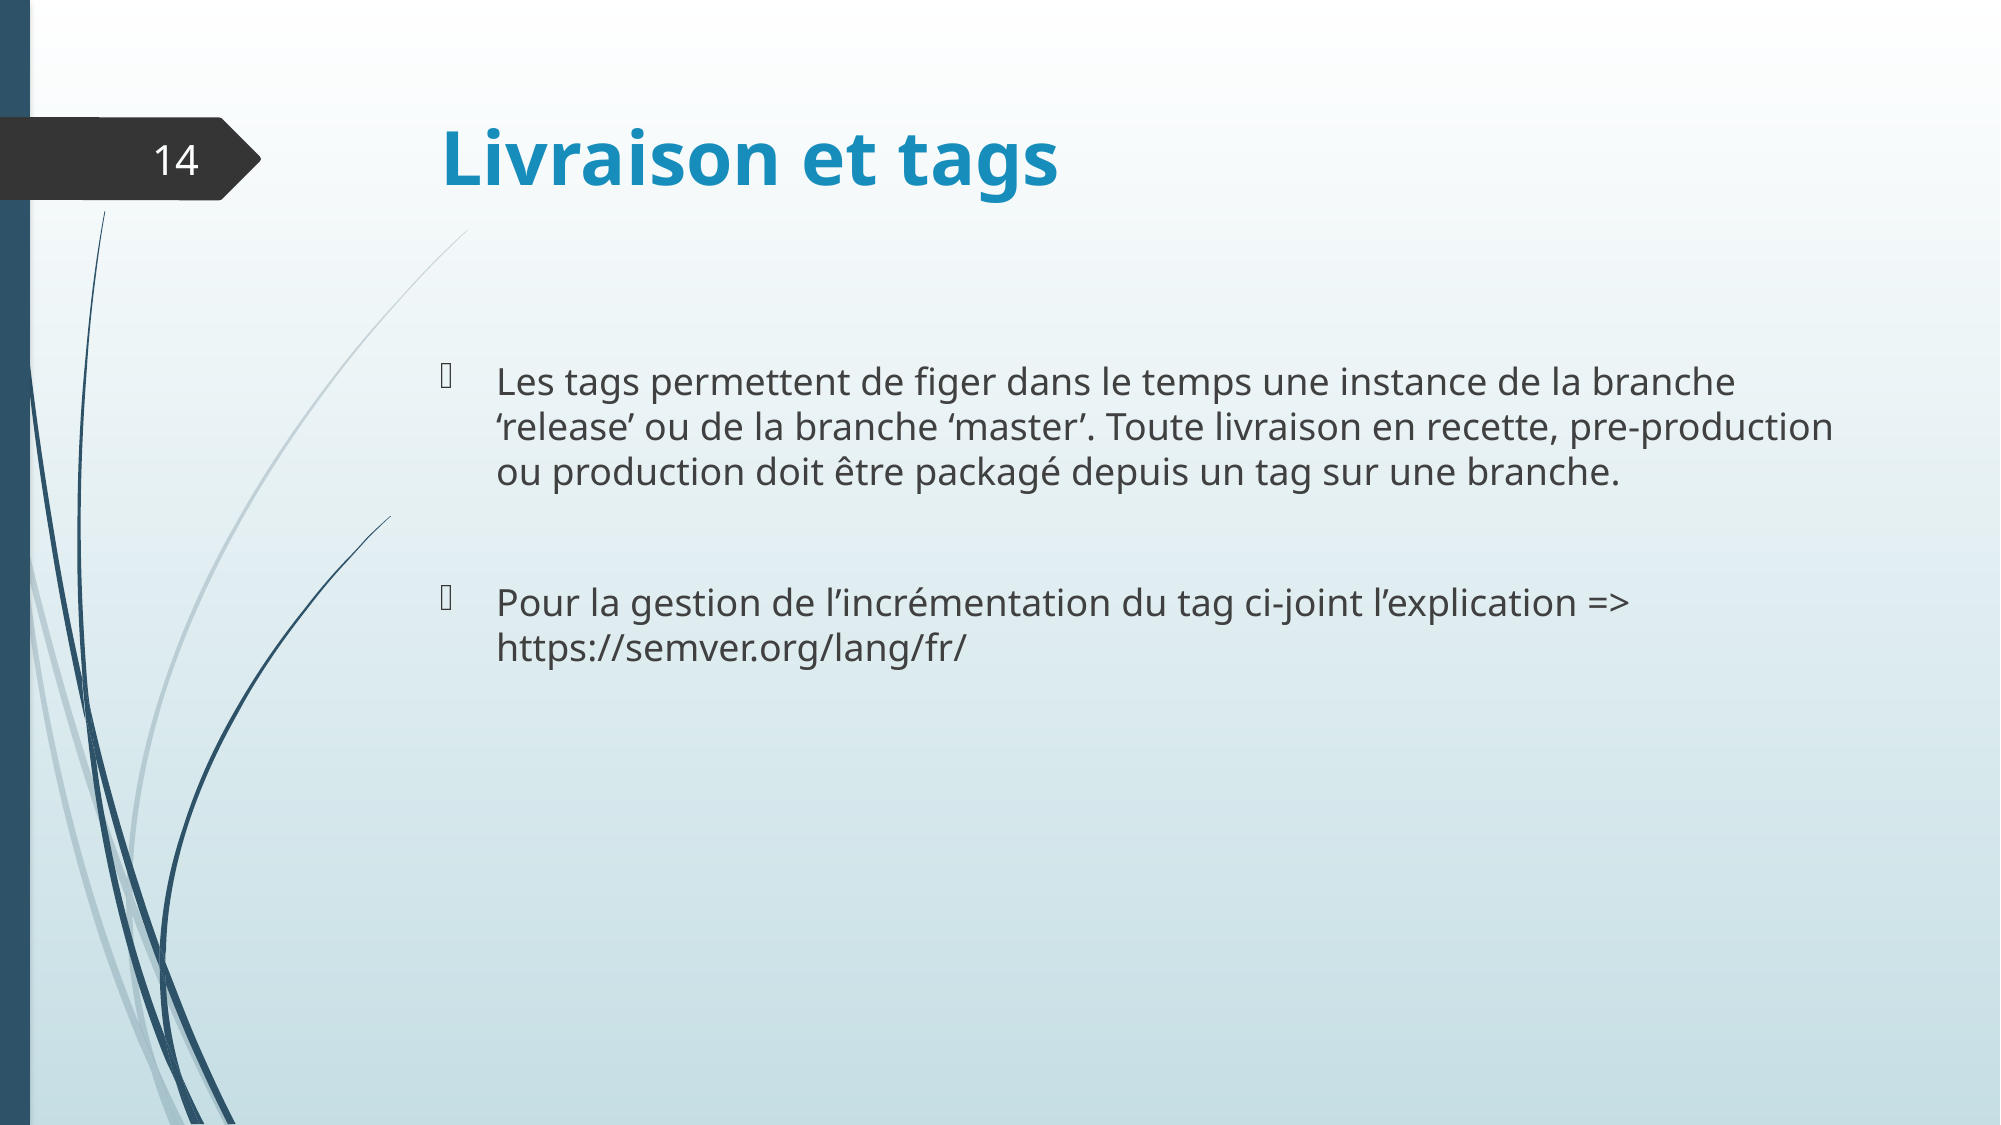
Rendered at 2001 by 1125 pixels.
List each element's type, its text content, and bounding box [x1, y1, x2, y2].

slide_number 14 [87, 129, 216, 190]
list Les tags permettent de figer dans le temps une instance de la branche ‘release’ ou de la branche ‘master’. Toute livraison en recette, pre-production ou production doit être packagé depuis un tag sur une branche. Pour la gestion de l’incrémentation du tag ci-joint l’explication => https://semver.org/lang/fr/ [424, 350, 1888, 970]
title Livraison et tags [425, 102, 1888, 313]
